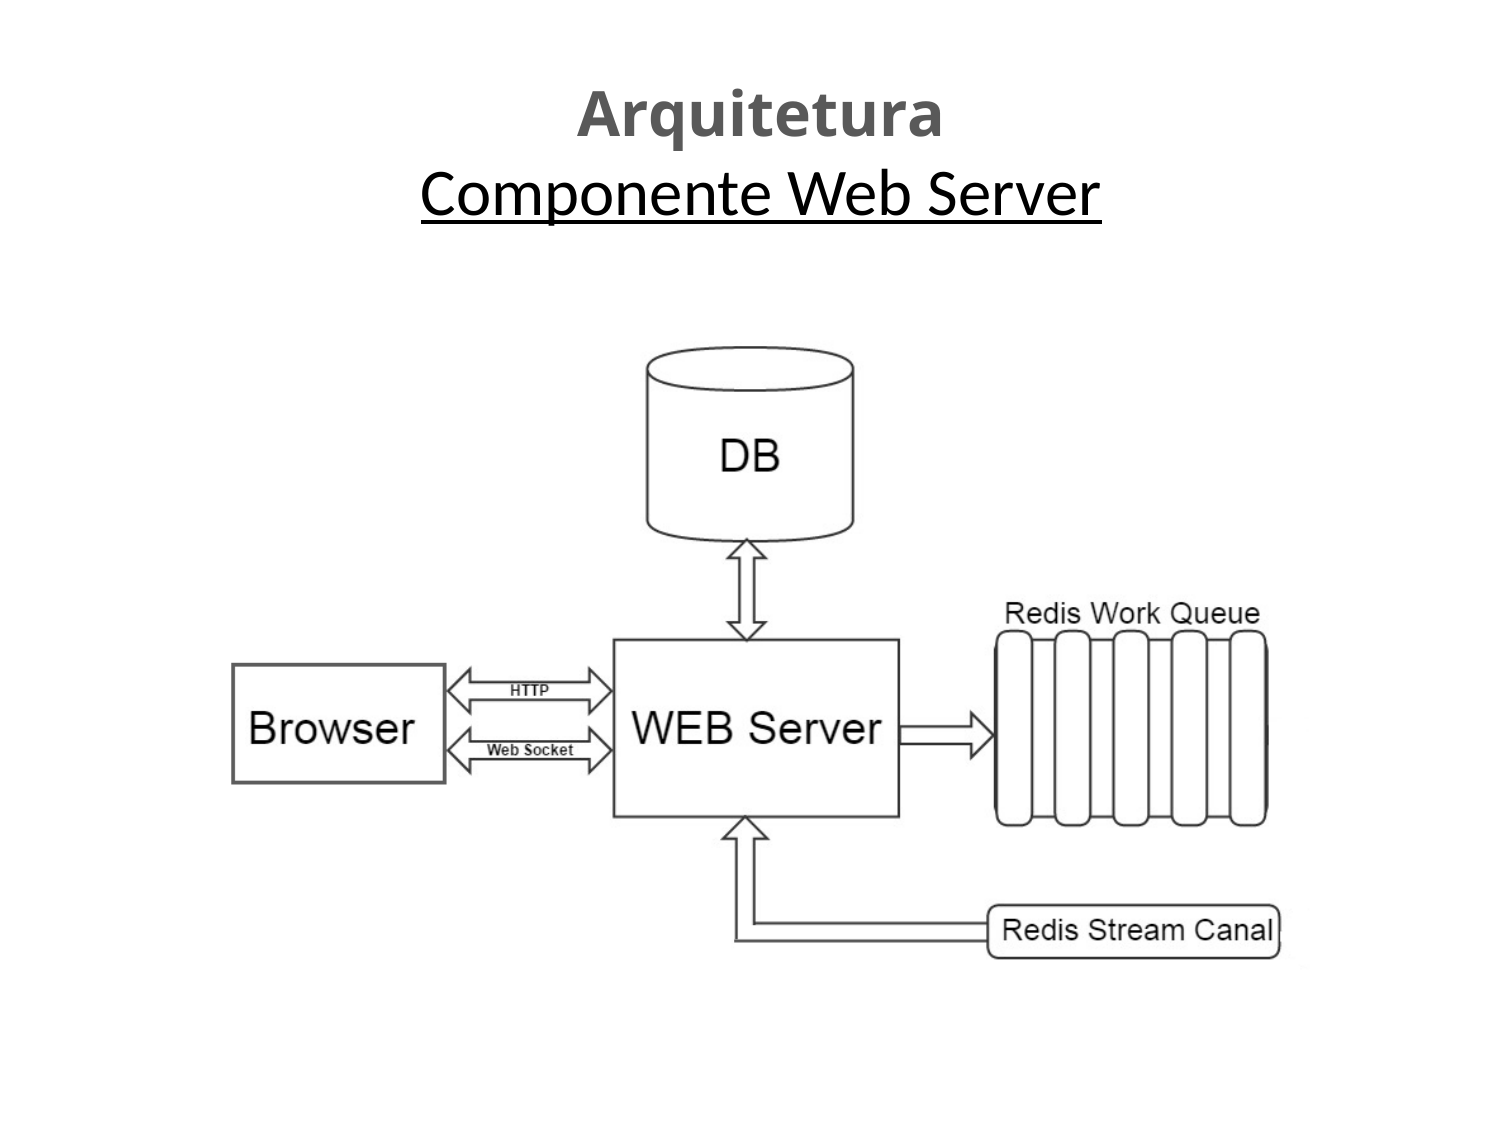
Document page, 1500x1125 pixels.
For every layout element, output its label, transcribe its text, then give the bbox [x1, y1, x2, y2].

picture [206, 325, 1317, 981]
text_box Arquitetura Componente Web Server [123, 30, 1399, 273]
